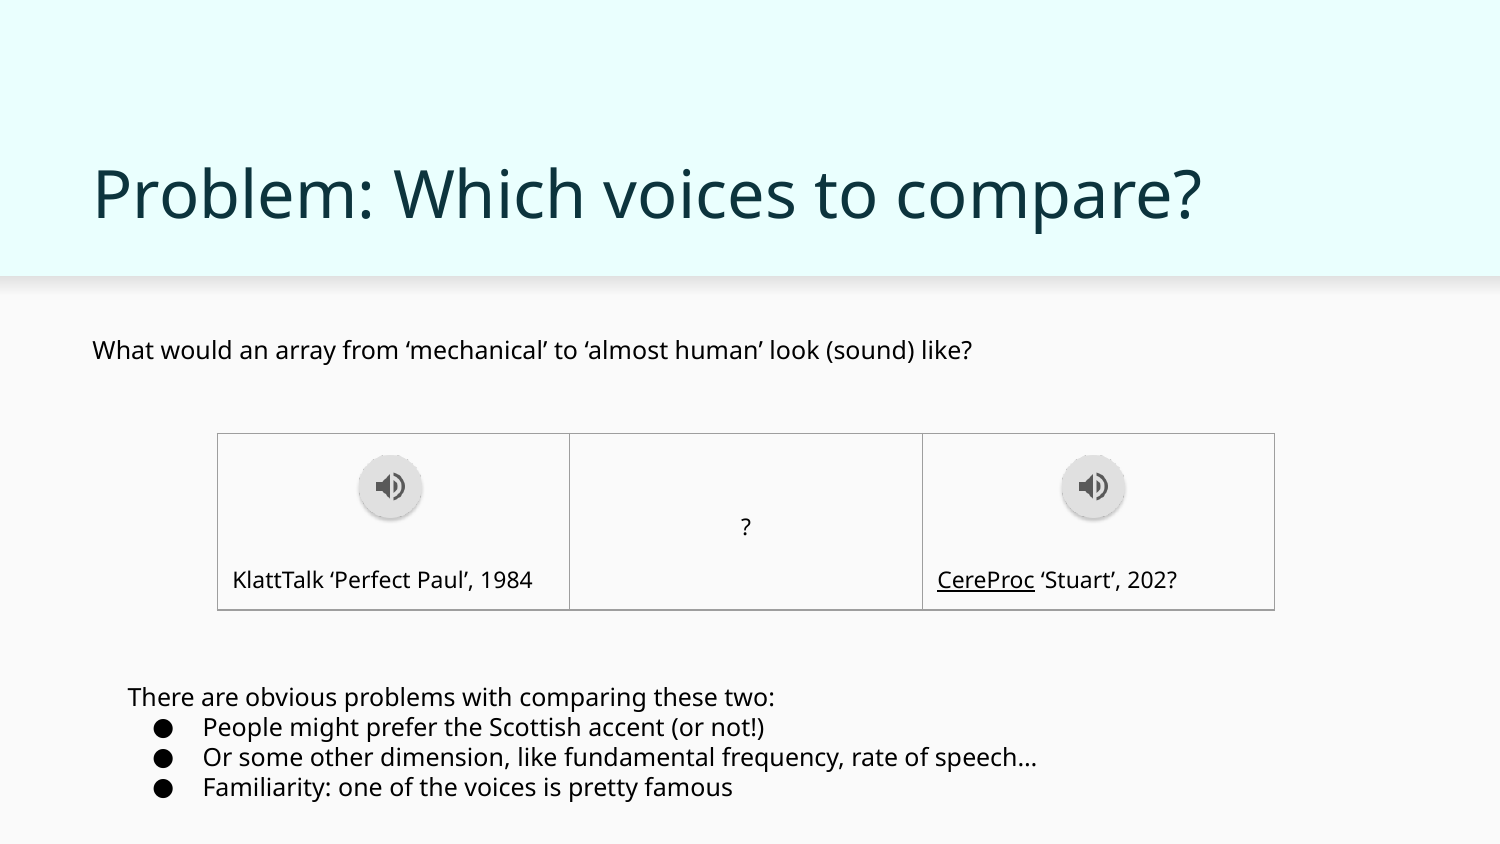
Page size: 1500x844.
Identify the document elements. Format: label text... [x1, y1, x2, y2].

table_header KlattTalk ‘Perfect Paul’, 1984 [218, 434, 569, 609]
table_header ? [570, 434, 922, 609]
text_box There are obvious problems with comparing these two: People might prefer the Scottish accent (or not!) Or some other dimension, like fundamental frequency, rate of speech… Familiarity: one of the voices is pretty famous [112, 666, 1427, 817]
list What would an array from ‘mechanical’ to ‘almost human’ look (sound) like? [77, 314, 1411, 820]
title Problem: Which voices to compare? [77, 121, 1427, 248]
picture [1055, 448, 1131, 524]
table_header CereProc ‘Stuart’, 202? [923, 434, 1274, 609]
picture [352, 448, 428, 524]
